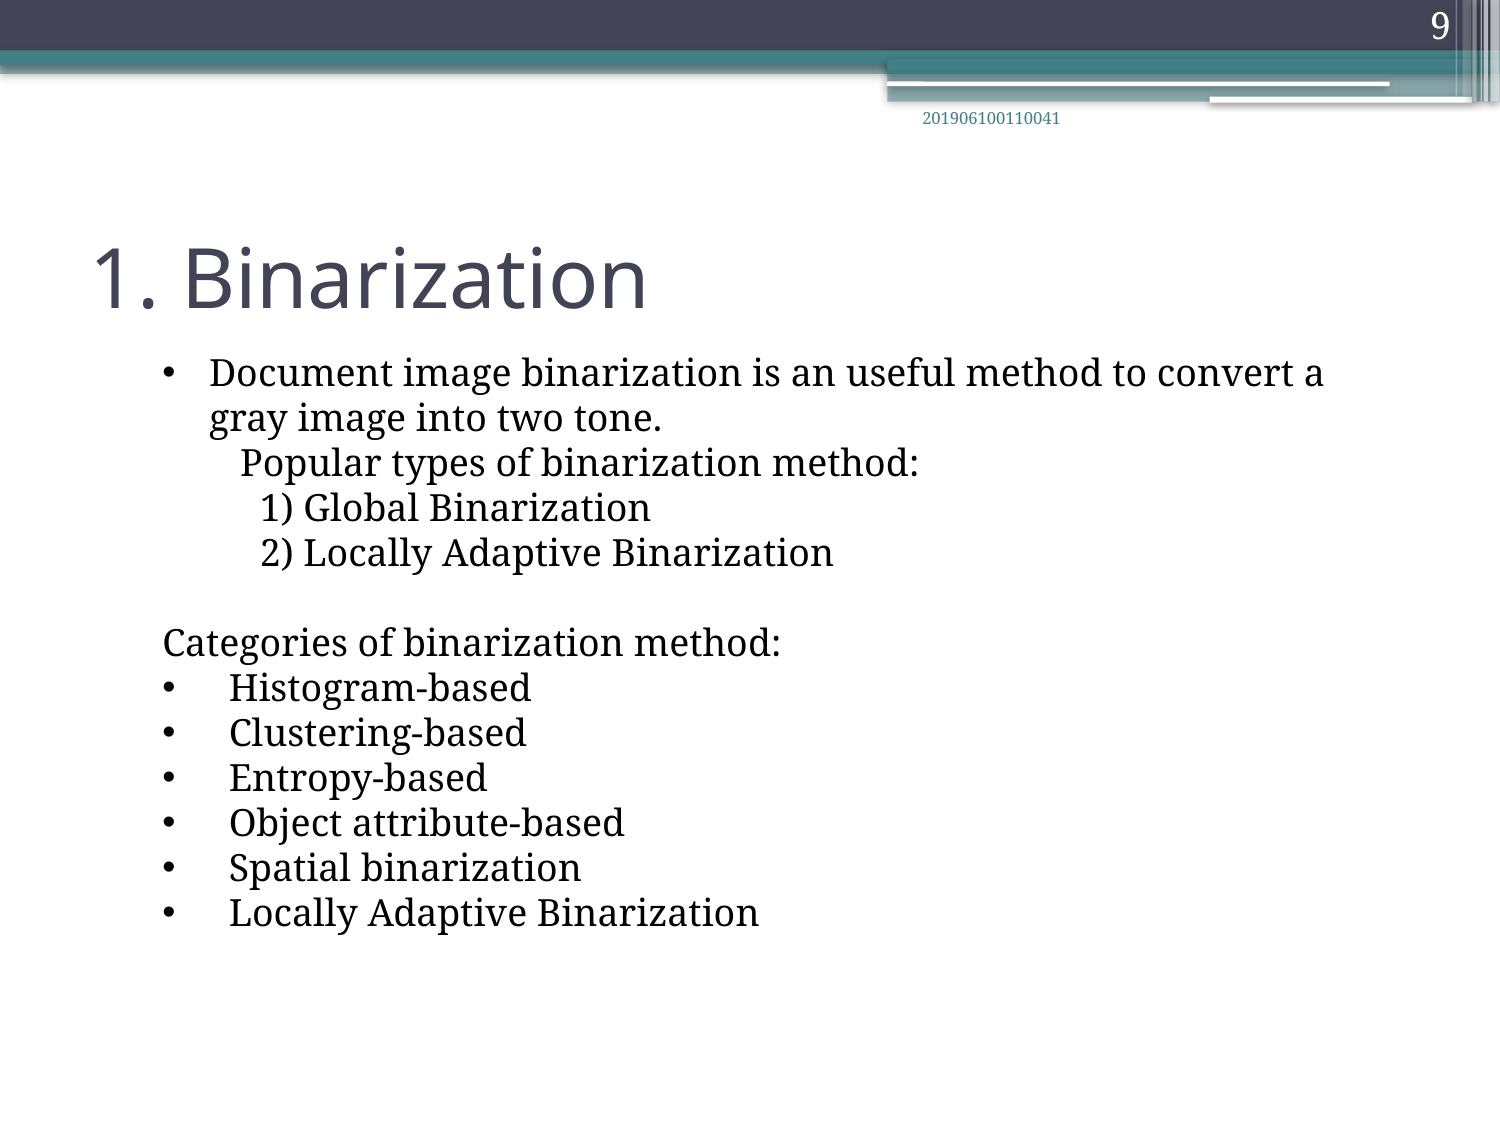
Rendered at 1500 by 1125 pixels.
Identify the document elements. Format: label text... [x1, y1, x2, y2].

footer 201906100110041 [862, 100, 1080, 176]
slide_number 9 [1341, 0, 1466, 61]
text_box Document image binarization is an useful method to convert a gray image into two tone. Popular types of binarization method: 1) Global Binarization 2) Locally Adaptive Binarization Categories of binarization method: Histogram-based Clustering-based Entropy-based Object attribute-based Spatial binarization Locally Adaptive Binarization [147, 341, 1388, 987]
title 1. Binarization [75, 187, 1425, 363]
